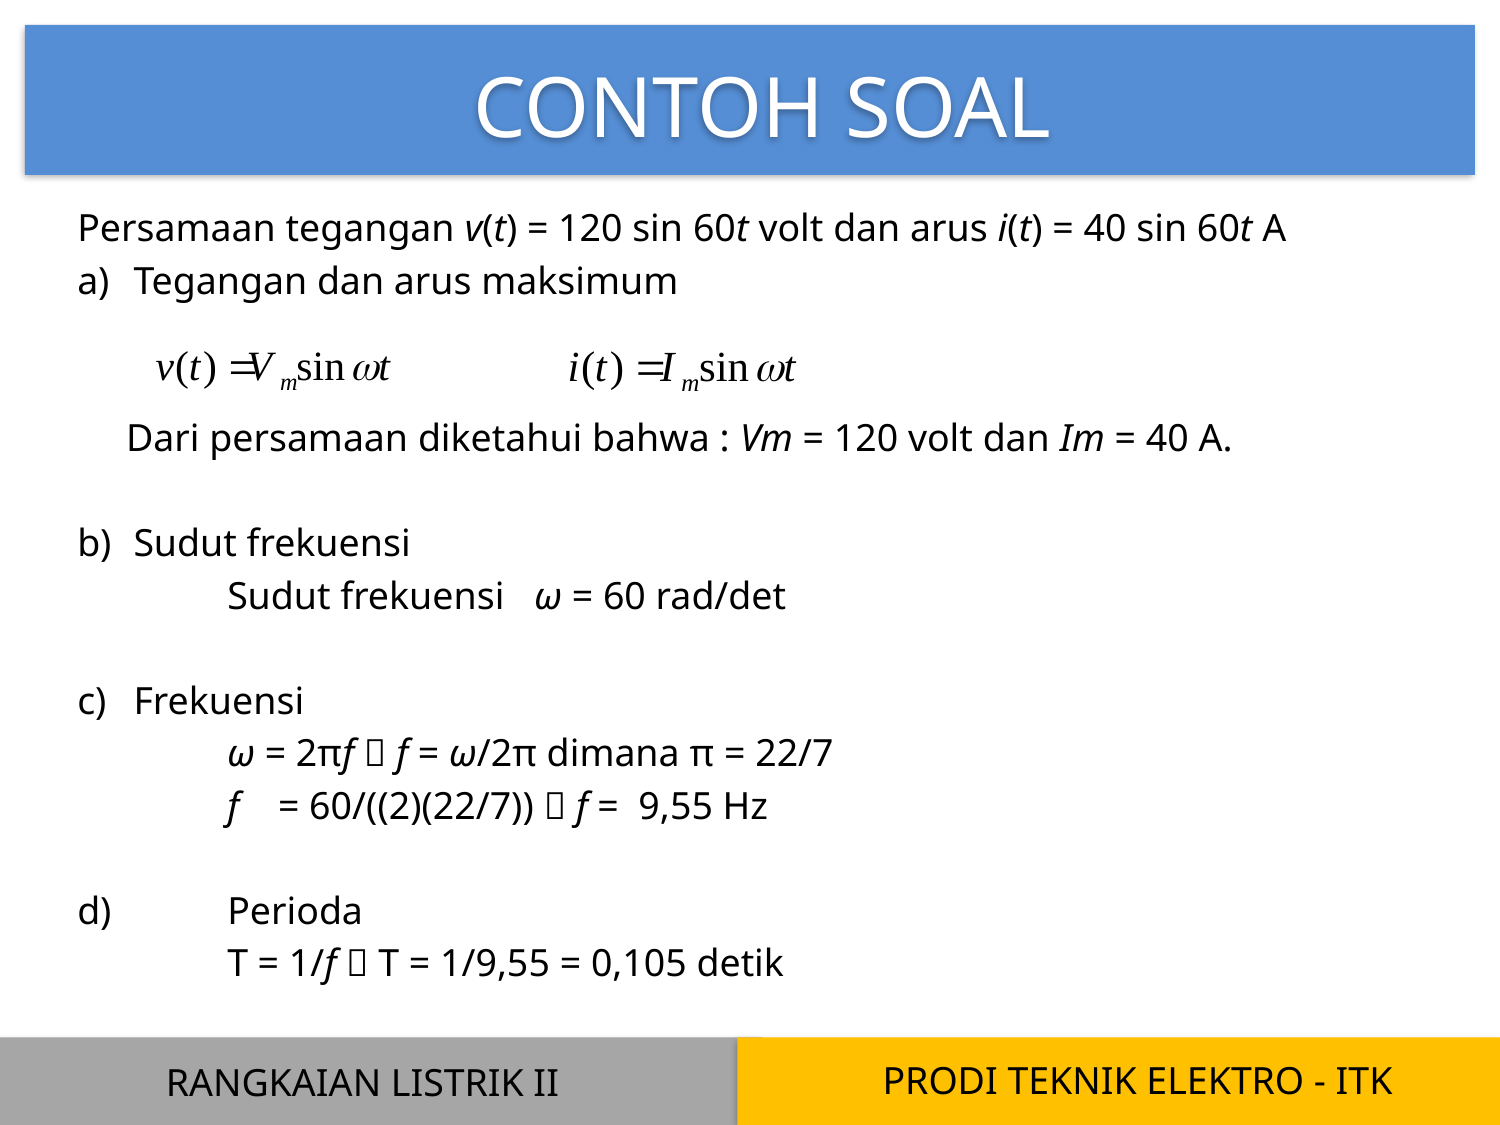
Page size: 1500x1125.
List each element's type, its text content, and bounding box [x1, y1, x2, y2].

text_box PRODI TEKNIK ELEKTRO - ITK [774, 1049, 1500, 1110]
text_box [735, 1035, 1500, 1125]
text_box RANGKAIAN LISTRIK II [0, 1051, 725, 1112]
text_box [23, 23, 1477, 45]
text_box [562, 338, 806, 403]
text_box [149, 338, 401, 402]
text_box [0, 1035, 735, 1125]
text_box CONTOH SOAL [0, 46, 1500, 162]
text_box [23, 171, 1477, 177]
text_box Persamaan tegangan v(t) = 120 sin 60t volt dan arus i(t) = 40 sin 60t A Tegangan dan arus maksimum Dari persamaan diketahui bahwa : Vm = 120 volt dan Im = 40 A. Sudut frekuensi Sudut frekuensi ω = 60 rad/det Frekuensi ω = 2πf  f = ω/2π dimana π = 22/7 f = 60/((2)(22/7))  f = 9,55 Hz d) Perioda T = 1/f  T = 1/9,55 = 0,105 detik [62, 197, 1438, 1023]
